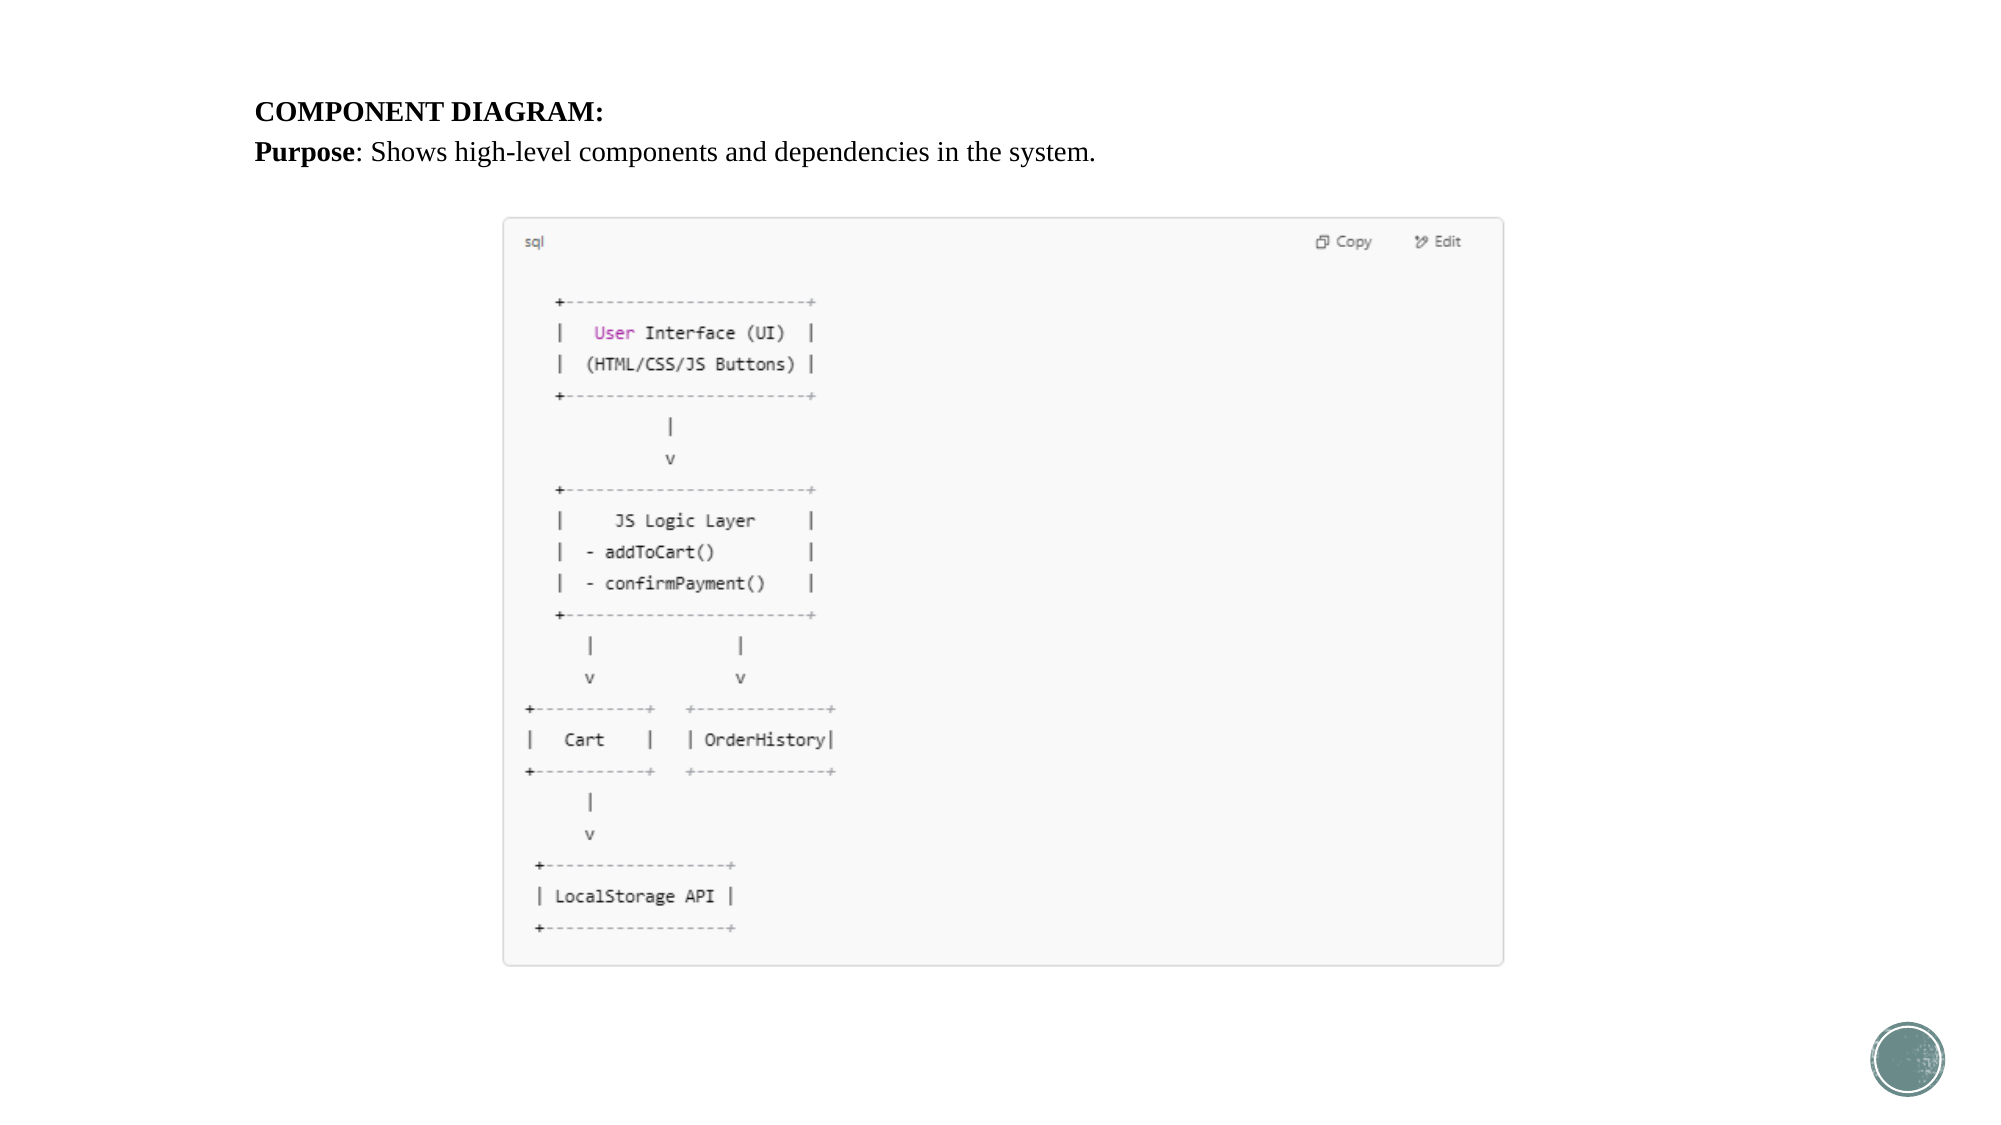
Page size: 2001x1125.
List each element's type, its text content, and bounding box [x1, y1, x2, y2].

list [490, 214, 1513, 969]
title COMPONENT DIAGRAM: Purpose: Shows high-level components and dependencies in the system. [175, 79, 1826, 210]
